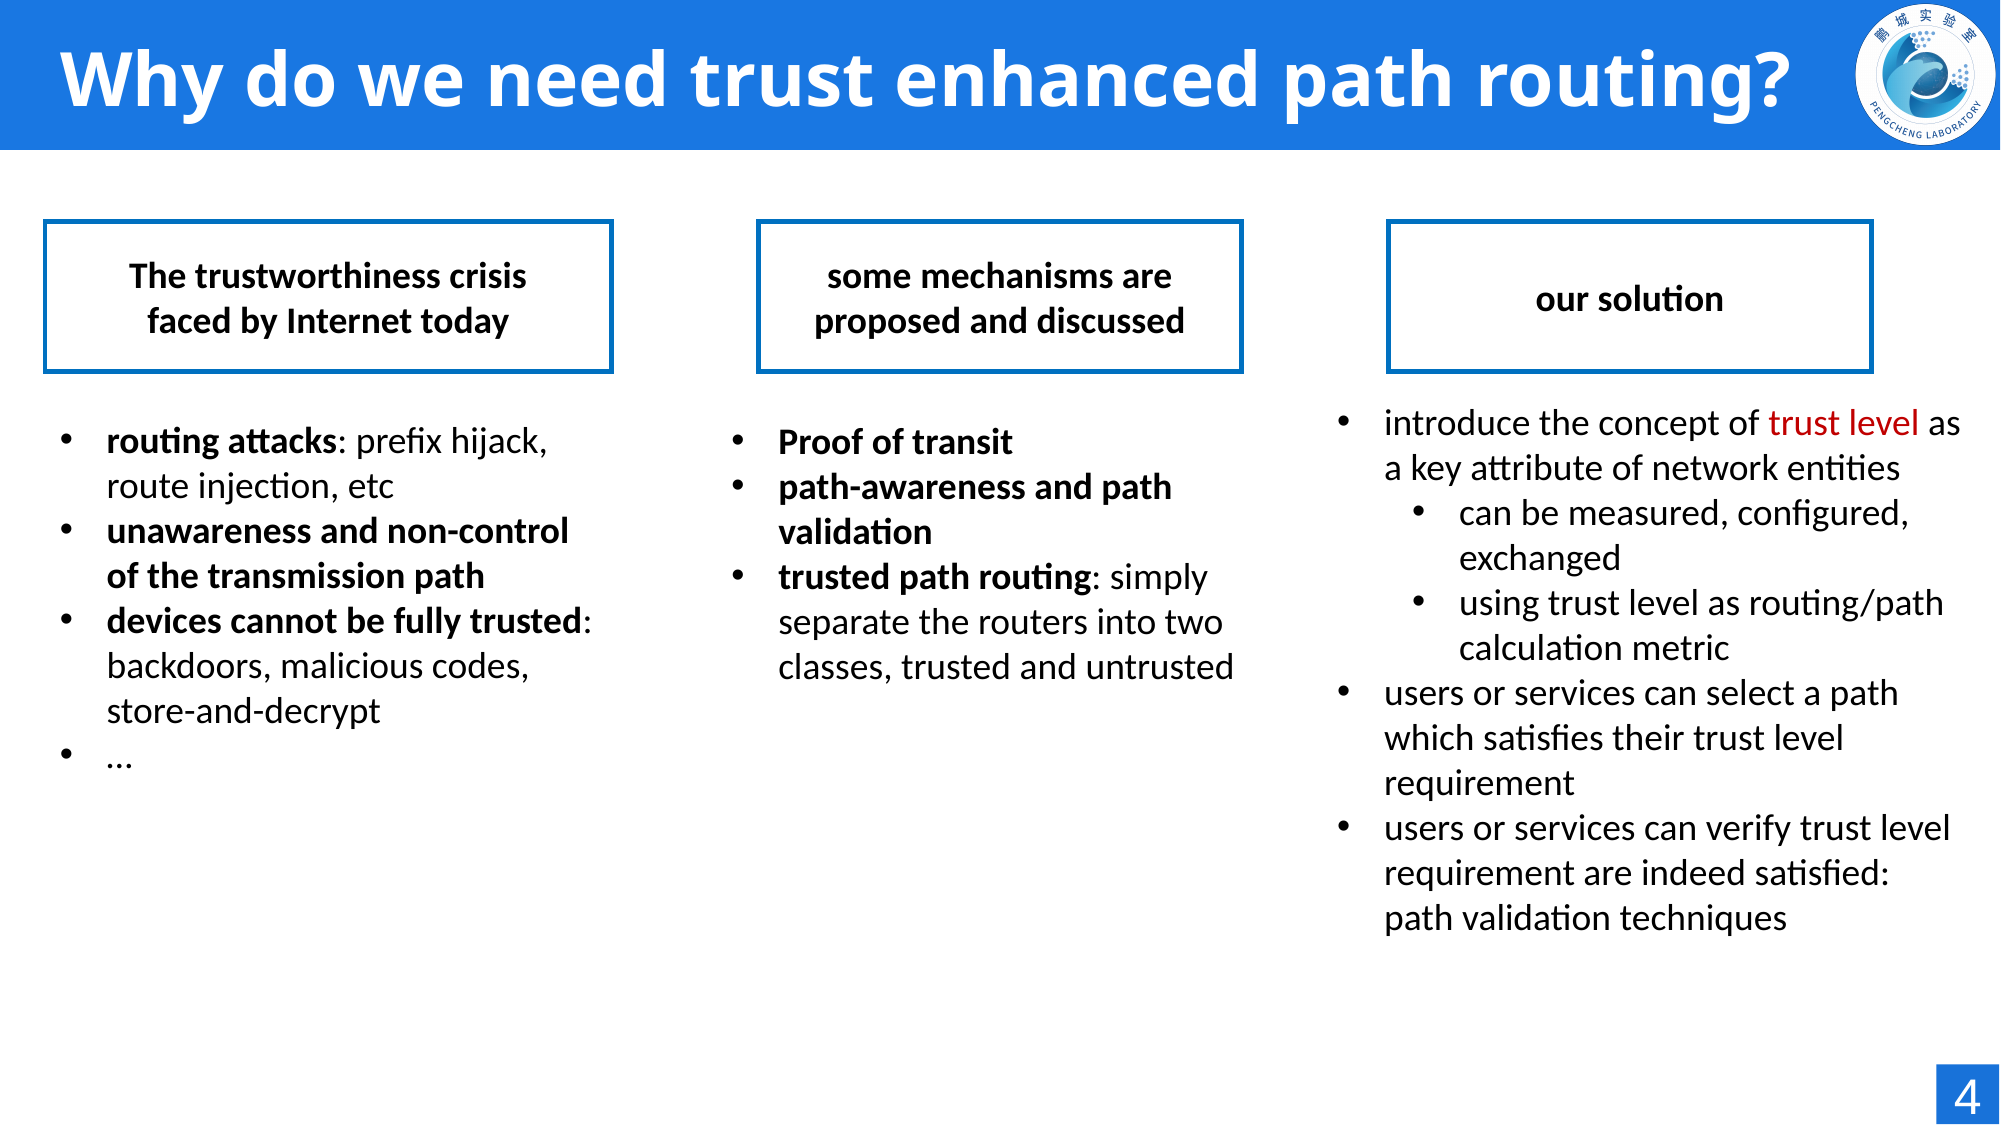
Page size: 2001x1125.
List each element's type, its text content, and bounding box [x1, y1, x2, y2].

title Why do we need trust enhanced path routing? [45, 7, 1863, 158]
text_box [757, 221, 1243, 373]
text_box The trustworthiness crisis faced by Internet today [107, 243, 550, 349]
picture [1852, 0, 2001, 151]
text_box some mechanisms are proposed and discussed [779, 243, 1221, 349]
text_box routing attacks: prefix hijack, route injection, etc unawareness and non-control of the transmission path devices cannot be fully trusted: backdoors, malicious codes, store-and-decrypt … [44, 408, 612, 783]
slide_number 4 [1936, 1064, 2000, 1125]
text_box our solution [1409, 266, 1851, 327]
text_box [1387, 221, 1873, 373]
text_box [44, 221, 613, 373]
text_box Proof of transit path-awareness and path validation trusted path routing: simply separate the routers into two classes, trusted and untrusted [716, 409, 1284, 695]
text_box introduce the concept of trust level as a key attribute of network entities can be measured, configured, exchanged using trust level as routing/path calculation metric users or services can select a path which satisfies their trust level requirement users or services can verify trust level requirement are indeed satisfied: path validation techniques [1322, 390, 1976, 946]
